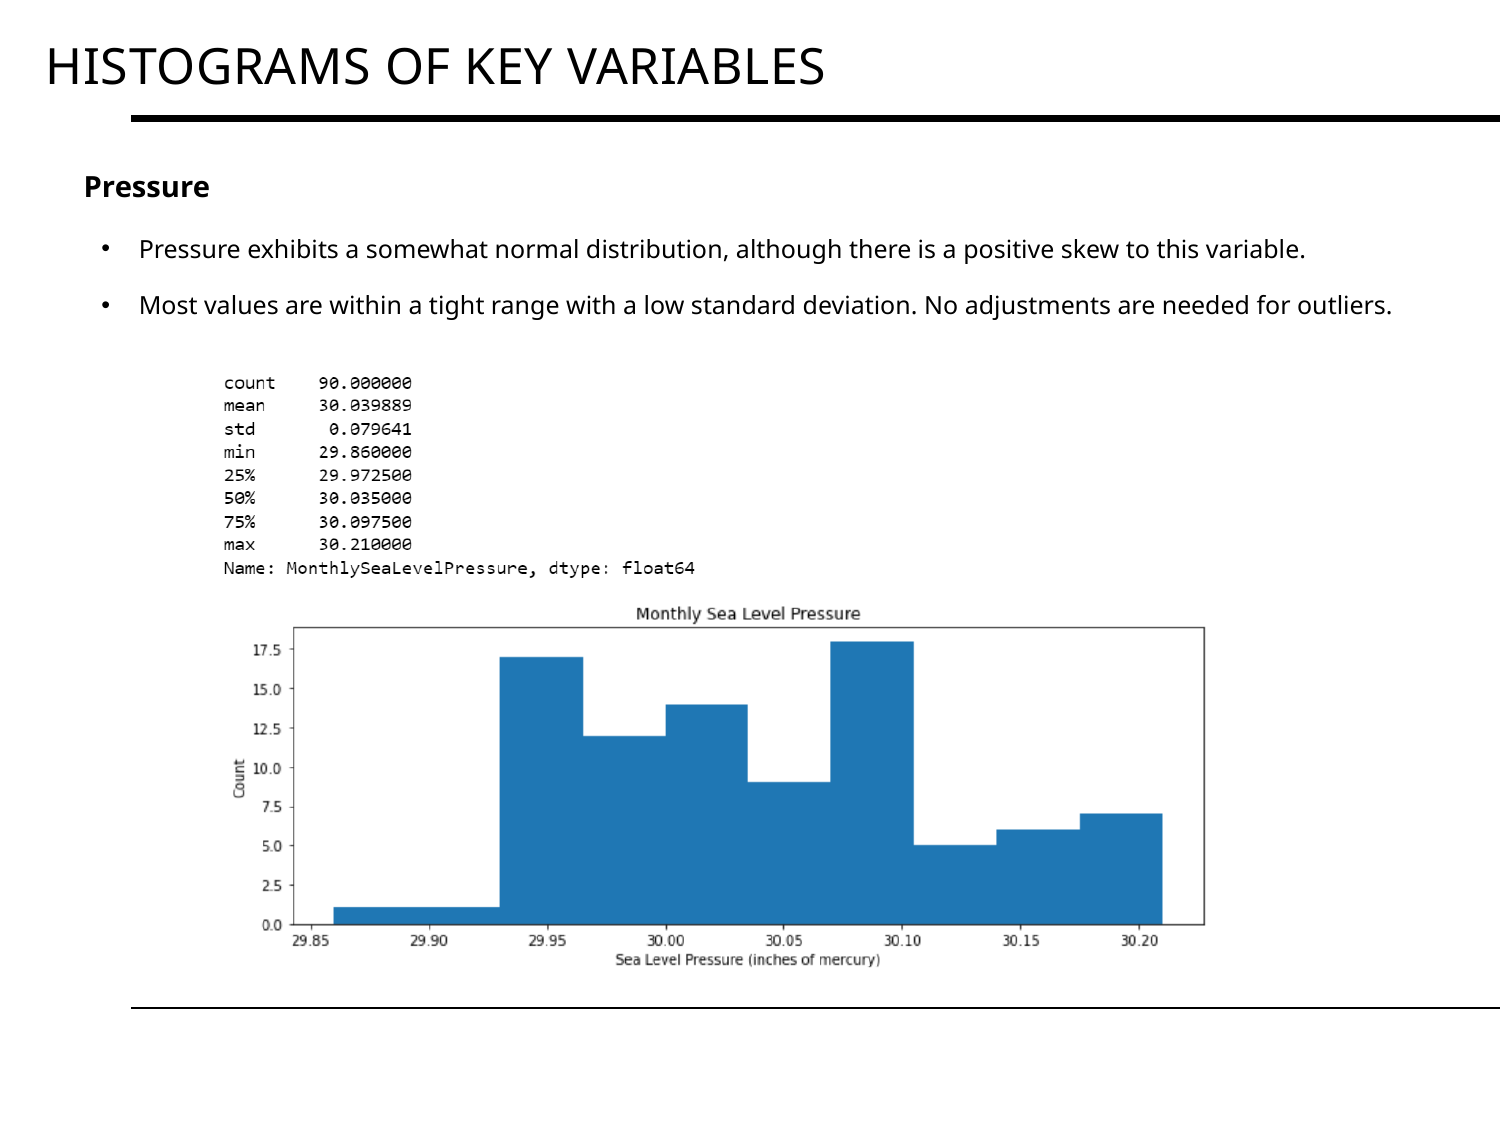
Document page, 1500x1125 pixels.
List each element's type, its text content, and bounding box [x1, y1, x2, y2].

list Pressure exhibits a somewhat normal distribution, although there is a positive skew to this variable. Most values are within a tight range with a low standard deviation. No adjustments are needed for outliers. [86, 219, 1449, 873]
picture [215, 370, 1279, 986]
title Histograms of key variables [30, 6, 1485, 123]
text_box Pressure [68, 154, 1432, 212]
